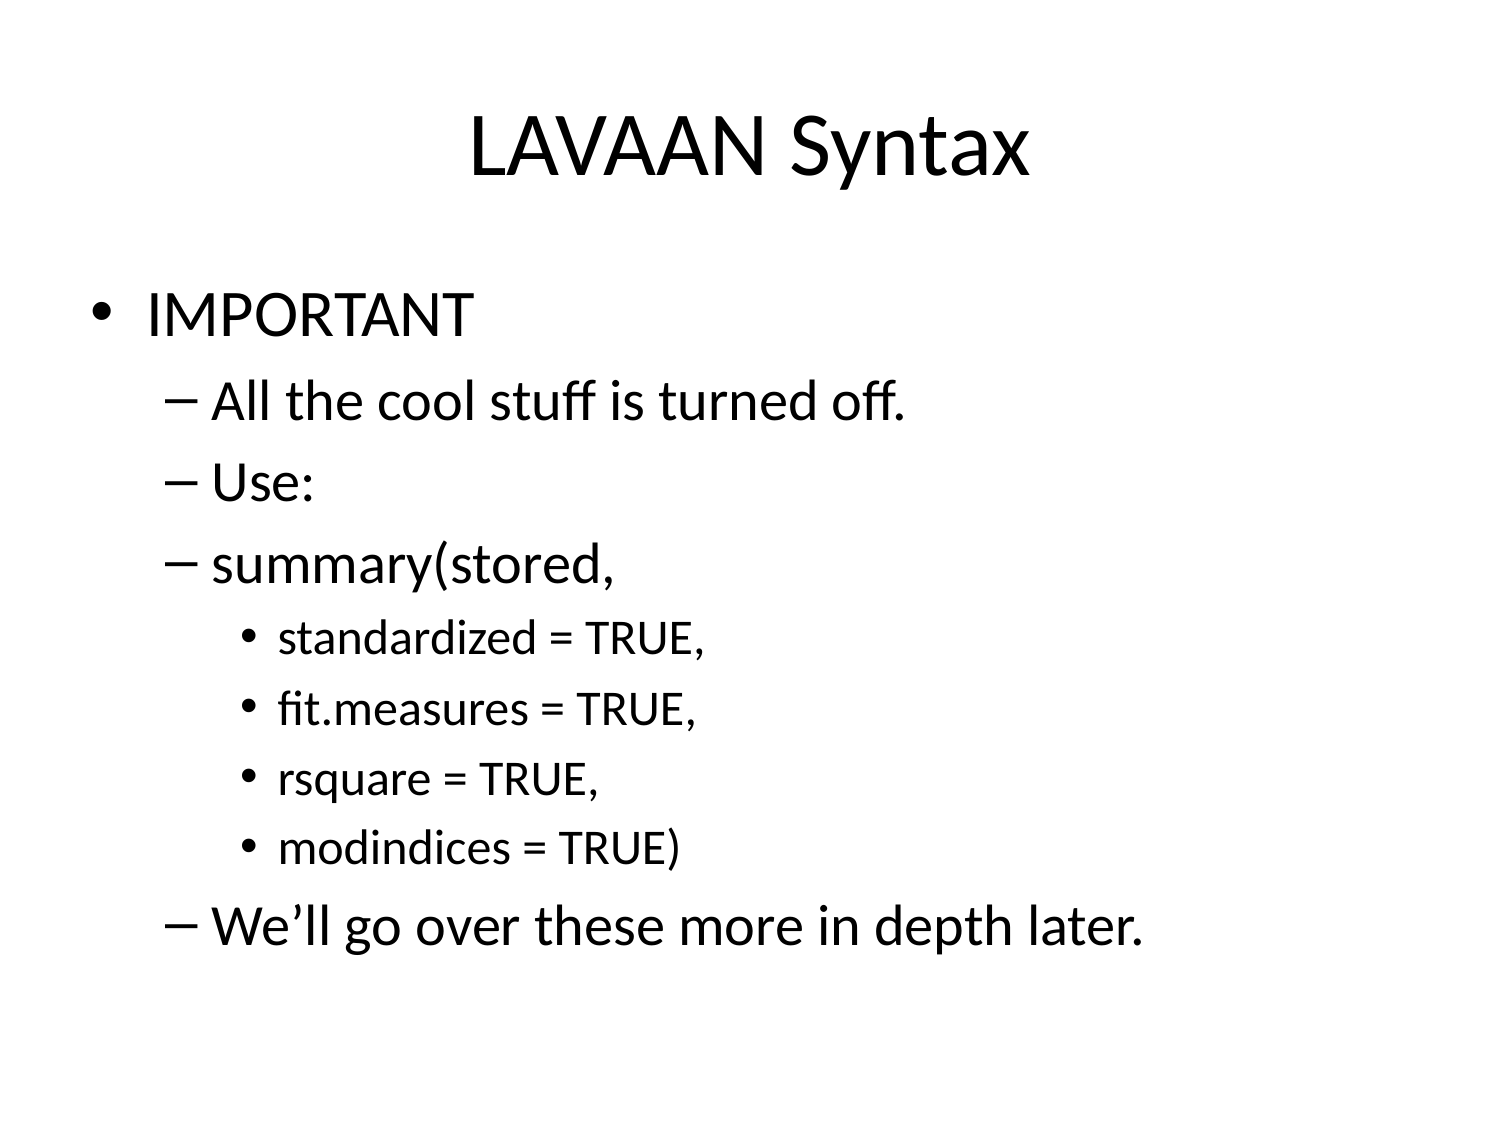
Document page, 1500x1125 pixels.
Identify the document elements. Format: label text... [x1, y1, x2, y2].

title LAVAAN Syntax [75, 45, 1425, 233]
list IMPORTANT All the cool stuff is turned off. Use: summary(stored, standardized = TRUE, fit.measures = TRUE, rsquare = TRUE, modindices = TRUE) We’ll go over these more in depth later. [75, 262, 1425, 1005]
